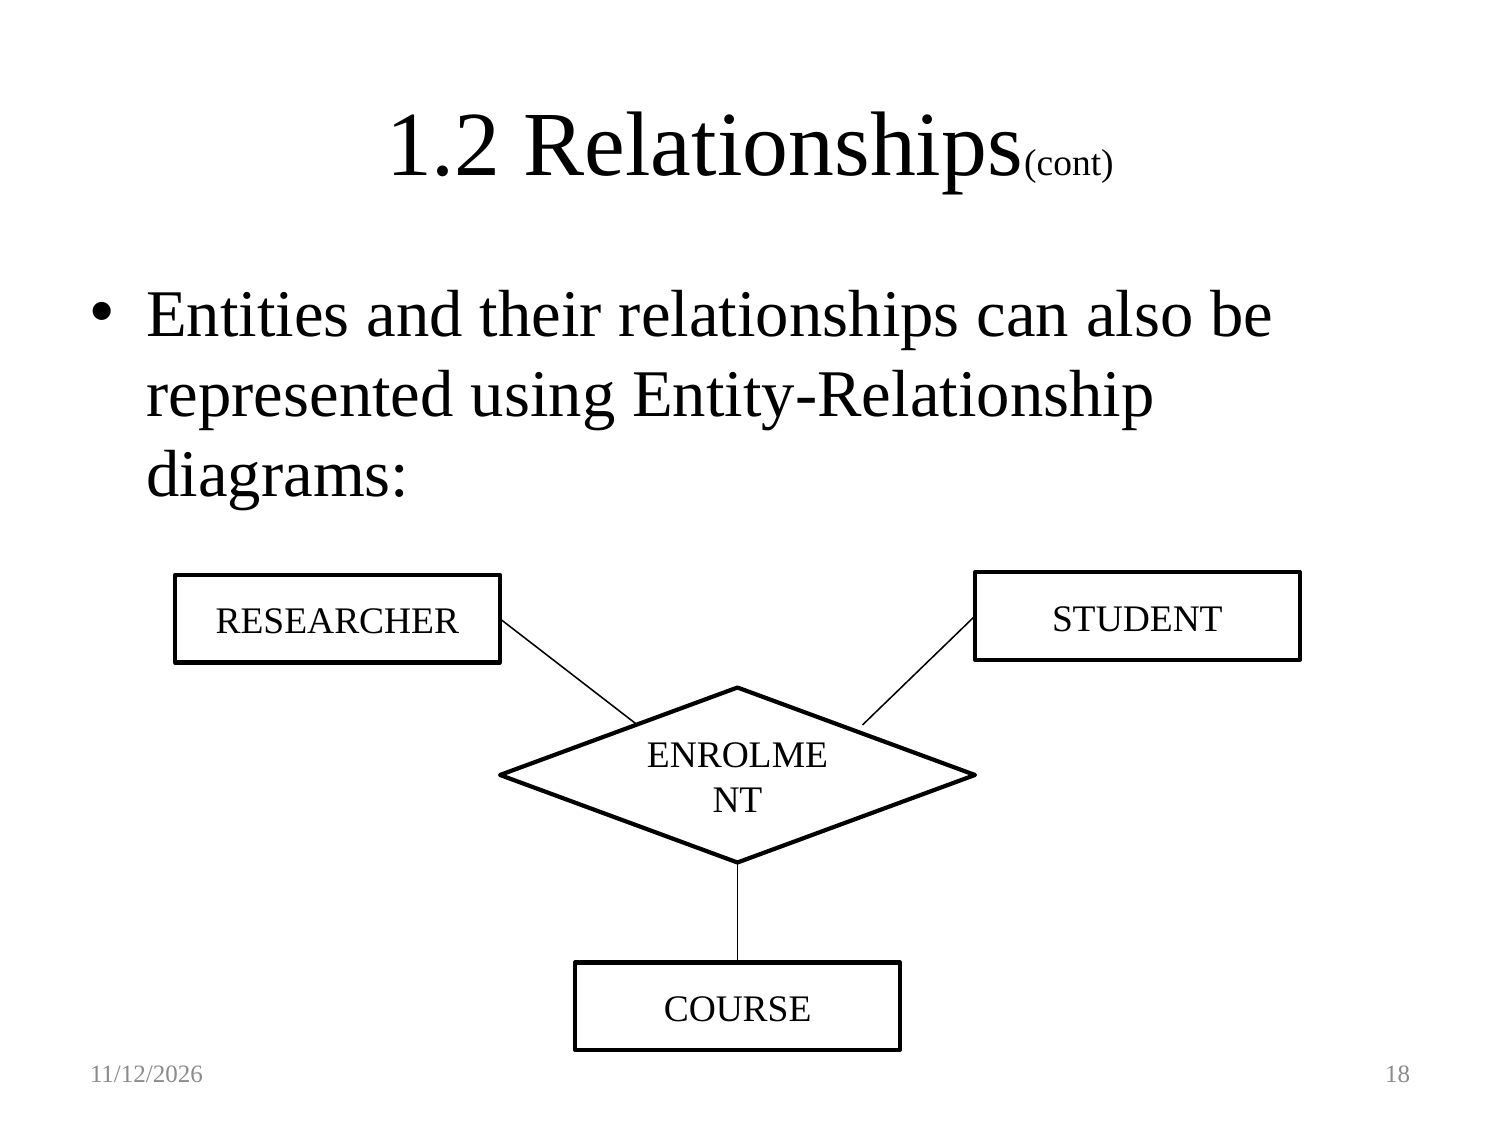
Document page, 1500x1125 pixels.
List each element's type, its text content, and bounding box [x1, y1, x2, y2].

text_box ENROLMENT [497, 685, 978, 865]
text_box COURSE [573, 960, 902, 1052]
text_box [862, 615, 976, 726]
slide_number 18 [1074, 1042, 1425, 1103]
title 1.2 Relationships(cont) [75, 45, 1425, 233]
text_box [499, 618, 638, 726]
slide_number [75, 1042, 425, 1103]
text_box STUDENT [973, 570, 1302, 662]
text_box RESEARCHER [173, 573, 502, 665]
list Entities and their relationships can also be represented using Entity-Relationship diagrams: [75, 262, 1425, 1005]
